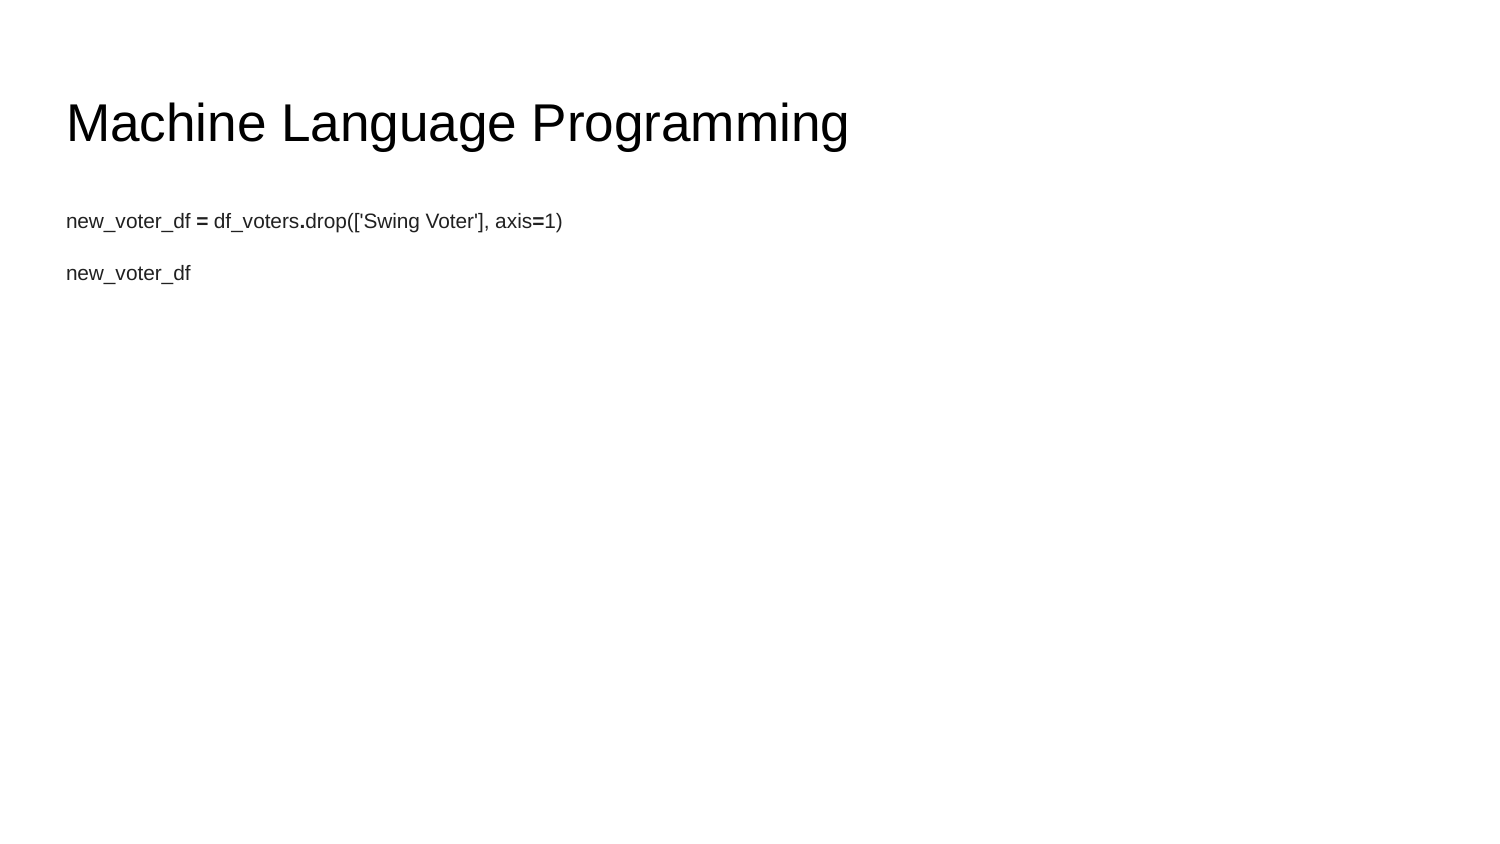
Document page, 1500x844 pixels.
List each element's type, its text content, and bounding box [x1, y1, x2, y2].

list new_voter_df = df_voters.drop(['Swing Voter'], axis=1) new_voter_df [51, 189, 1449, 750]
title Machine Language Programming [51, 72, 1449, 167]
